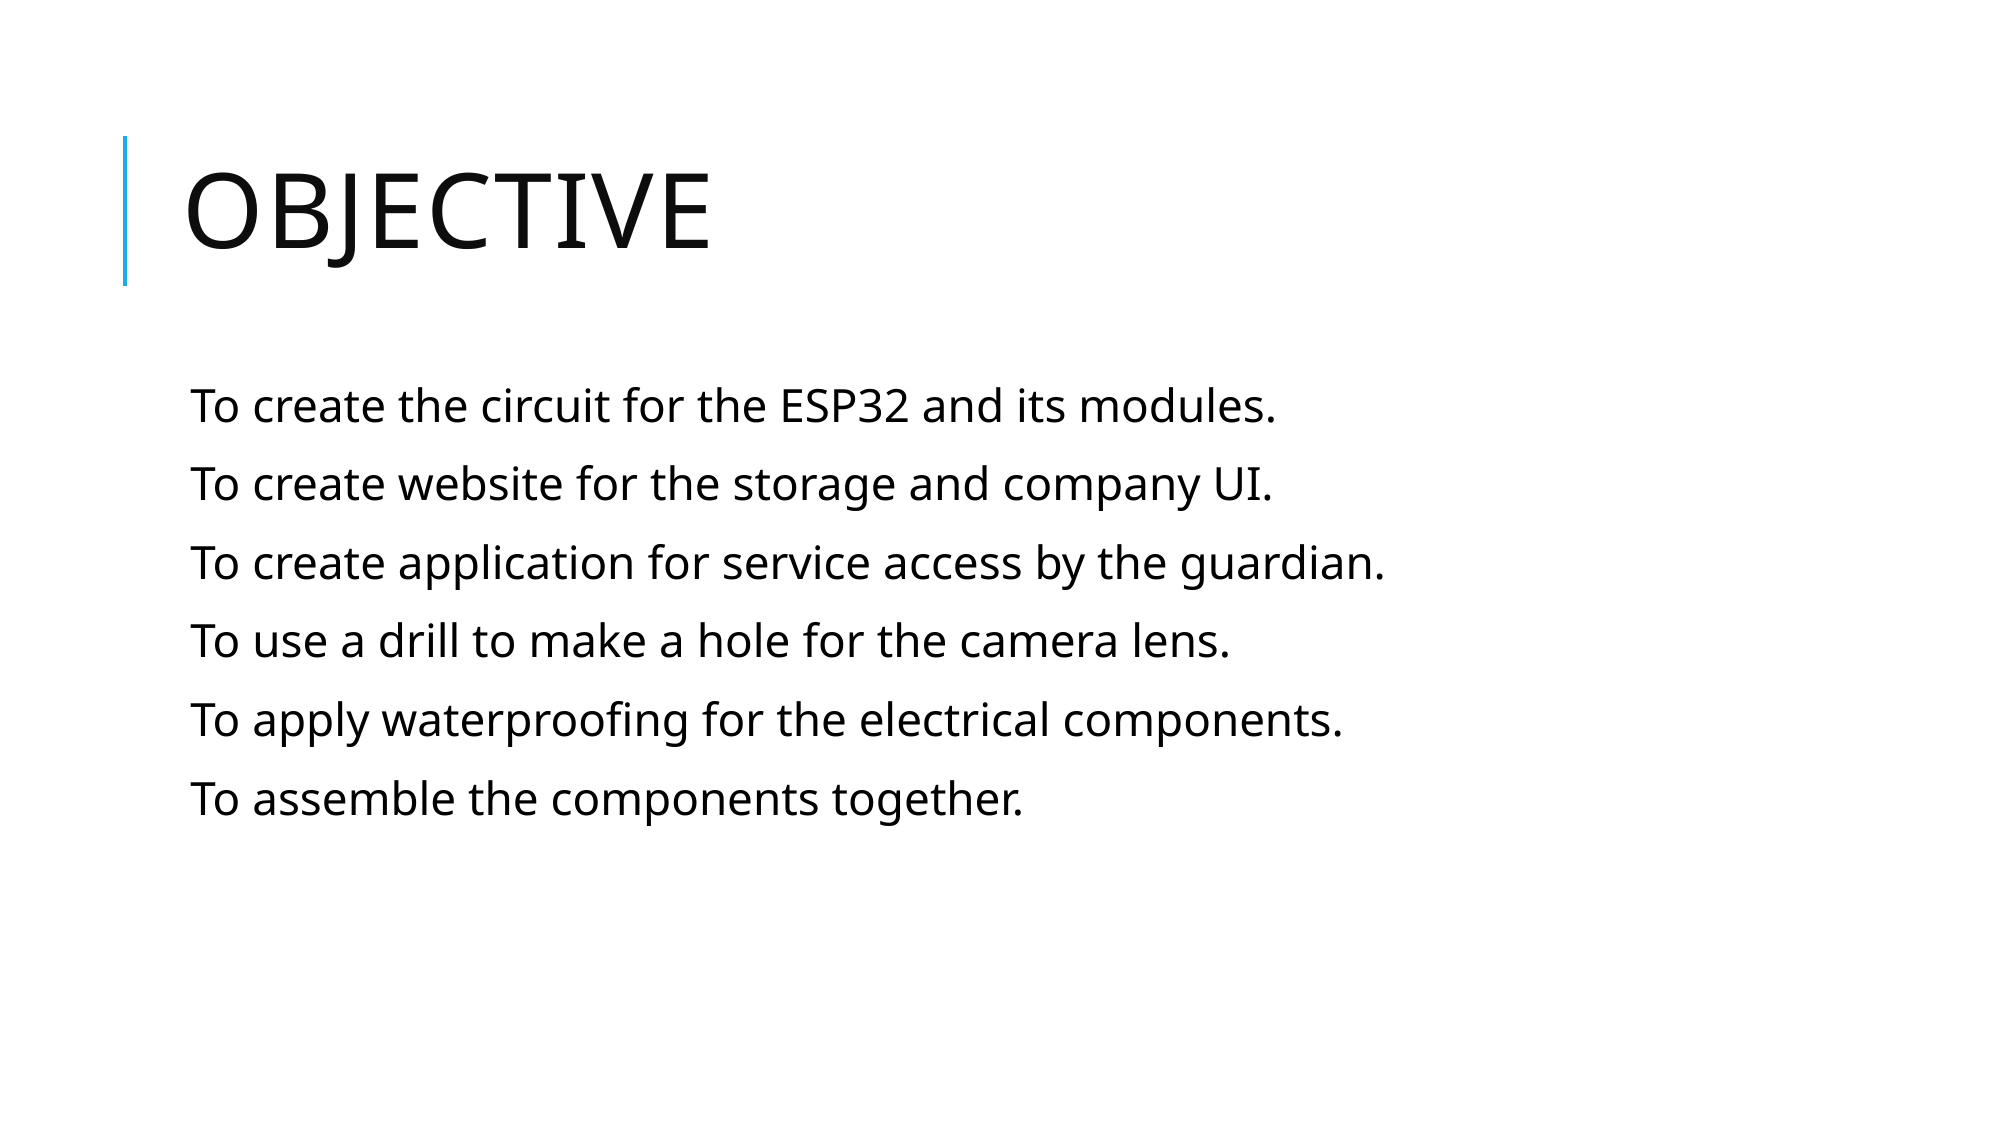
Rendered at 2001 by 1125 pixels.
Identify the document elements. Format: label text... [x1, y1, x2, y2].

title Objective [168, 96, 1763, 342]
list To create the circuit for the ESP32 and its modules. To create website for the storage and company UI. To create application for service access by the guardian. To use a drill to make a hole for the camera lens. To apply waterproofing for the electrical components. To assemble the components together. [168, 375, 1763, 1035]
